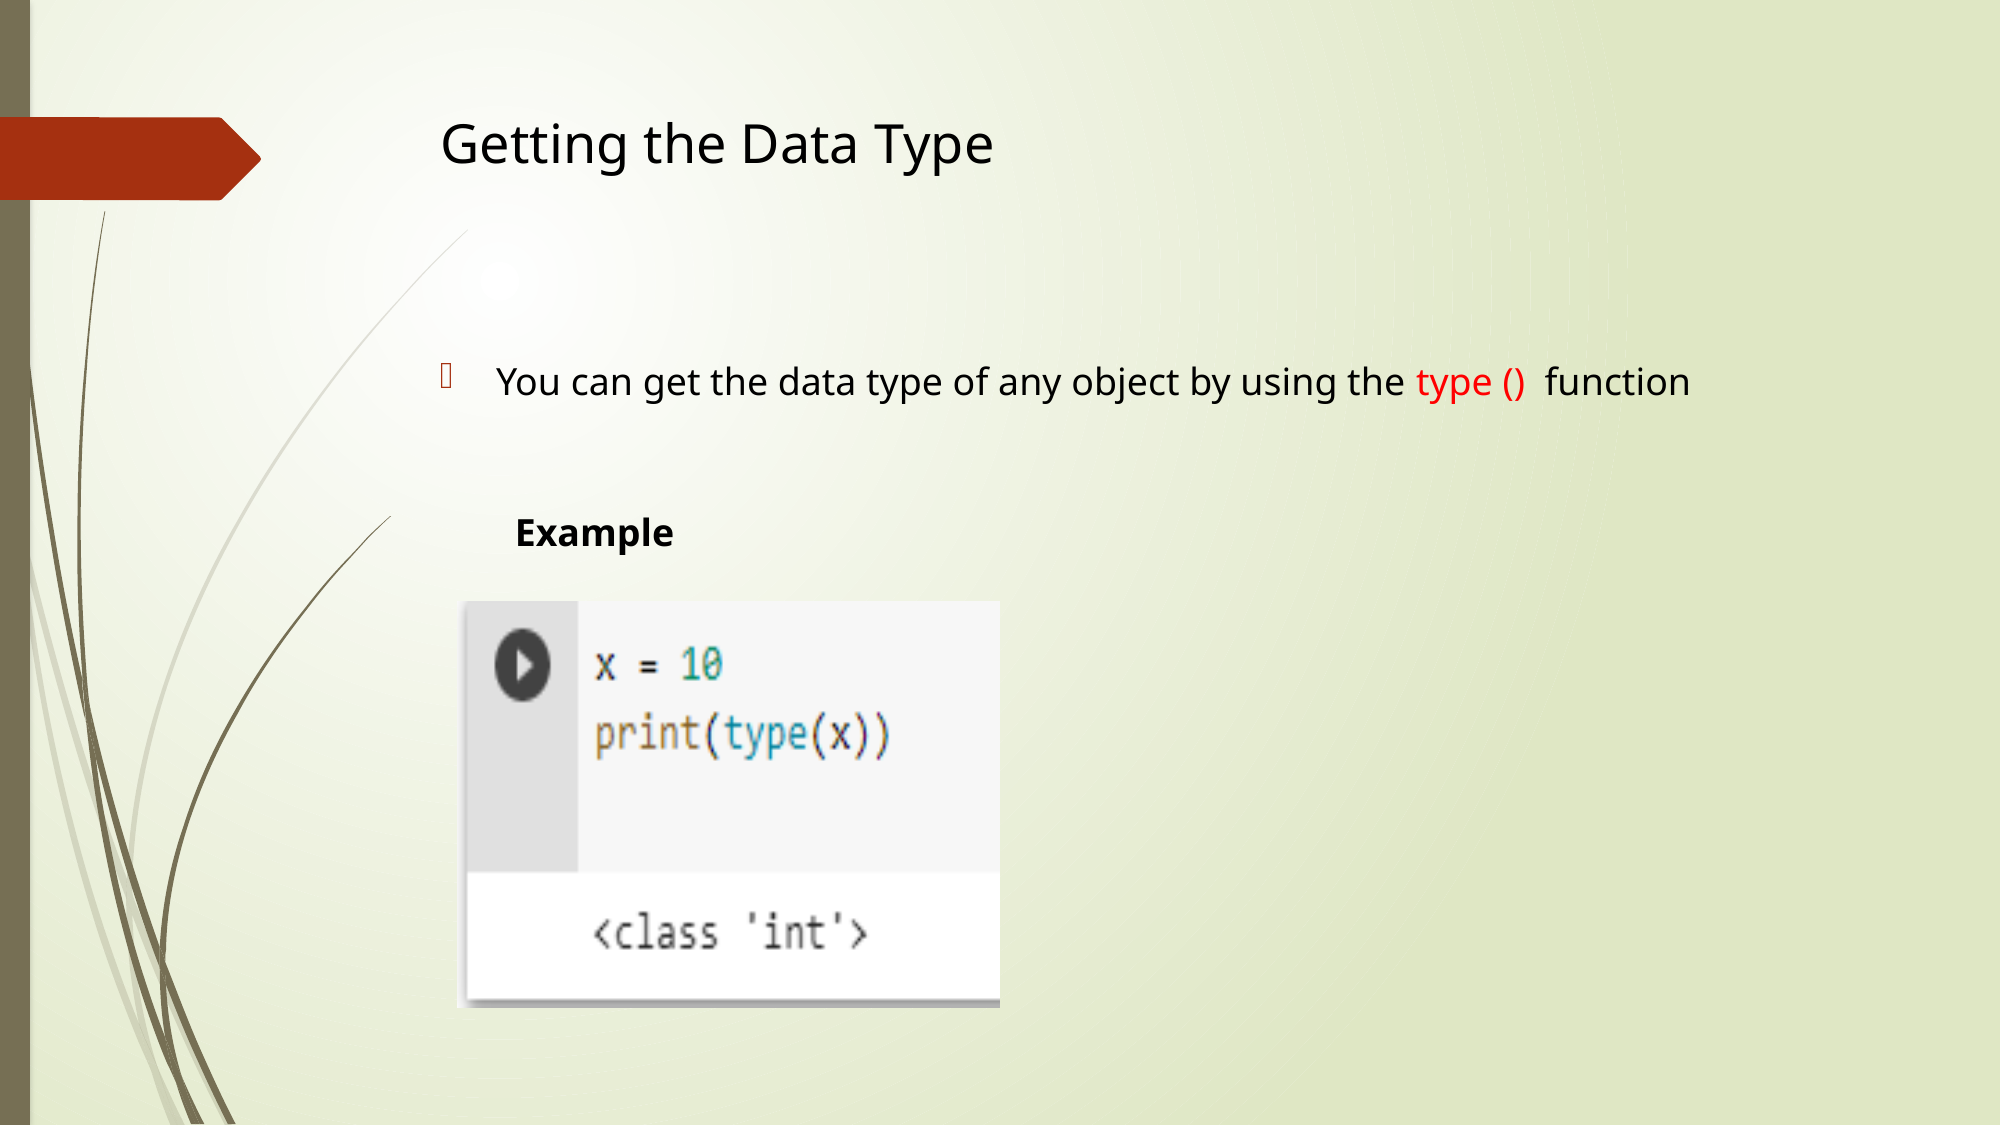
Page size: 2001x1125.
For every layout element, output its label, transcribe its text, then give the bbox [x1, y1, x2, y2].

list You can get the data type of any object by using the type () function [424, 350, 1888, 970]
text_box Example [500, 501, 1500, 562]
title Getting the Data Type [425, 102, 1888, 313]
picture [457, 601, 1001, 1008]
